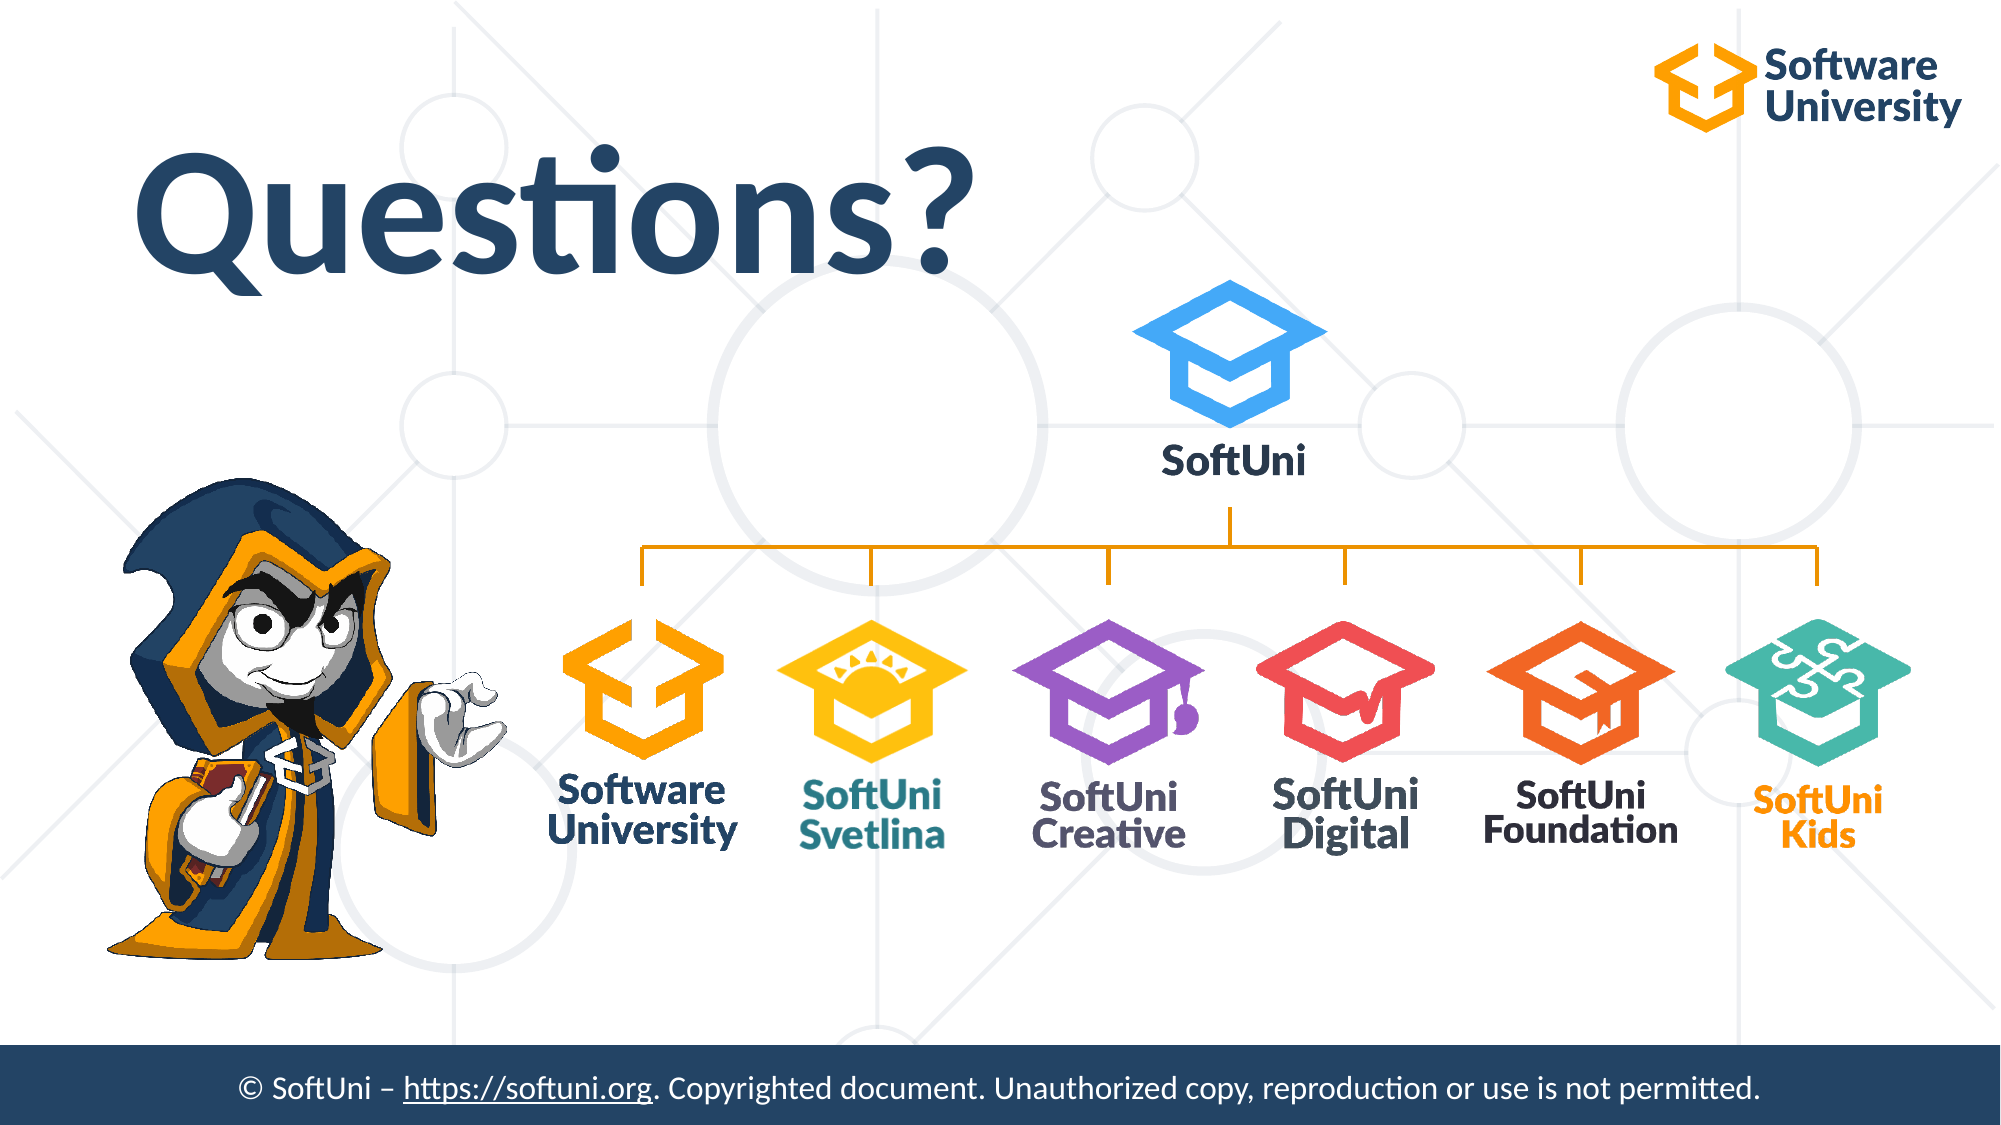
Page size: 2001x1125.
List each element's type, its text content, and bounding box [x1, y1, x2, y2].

picture [105, 475, 508, 961]
picture [1256, 621, 1435, 861]
picture [1012, 619, 1205, 848]
title Questions? [132, 115, 1104, 285]
picture [546, 619, 738, 856]
picture [1725, 619, 1911, 848]
picture [1131, 279, 1328, 476]
picture [776, 619, 969, 850]
picture [1641, 31, 1973, 145]
picture [1485, 621, 1677, 843]
